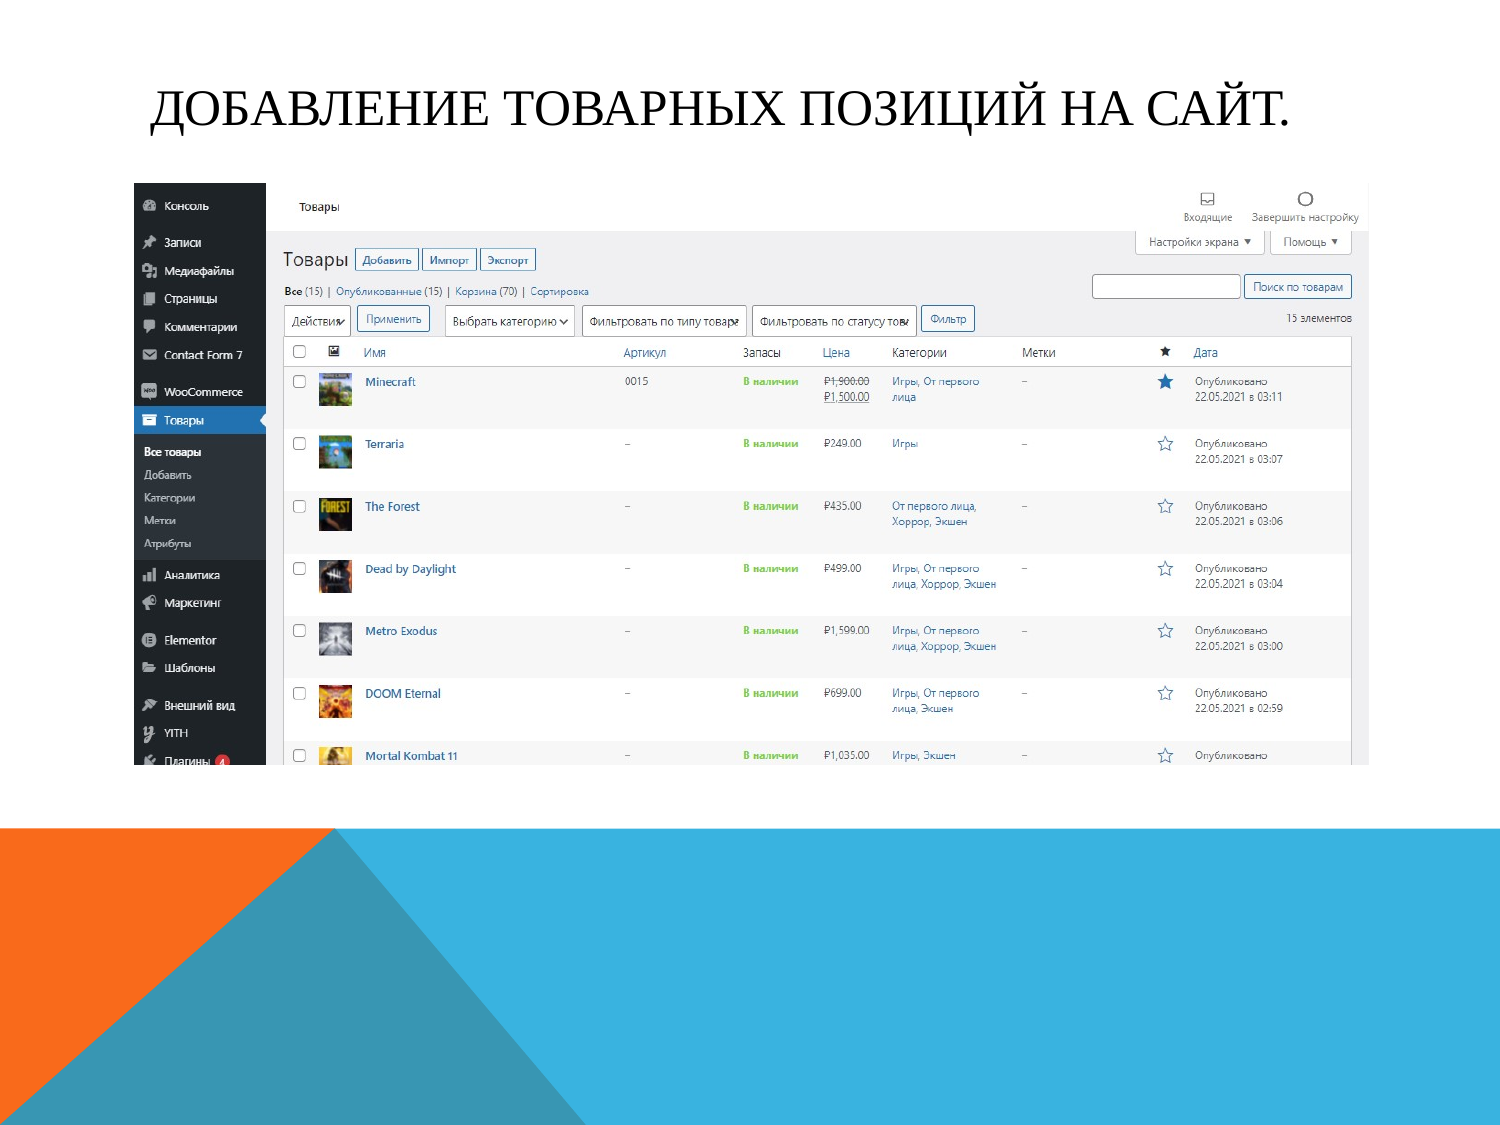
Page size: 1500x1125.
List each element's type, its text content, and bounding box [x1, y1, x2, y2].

title Добавление товарных позиций на сайт. [135, 60, 1369, 150]
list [134, 183, 1369, 765]
